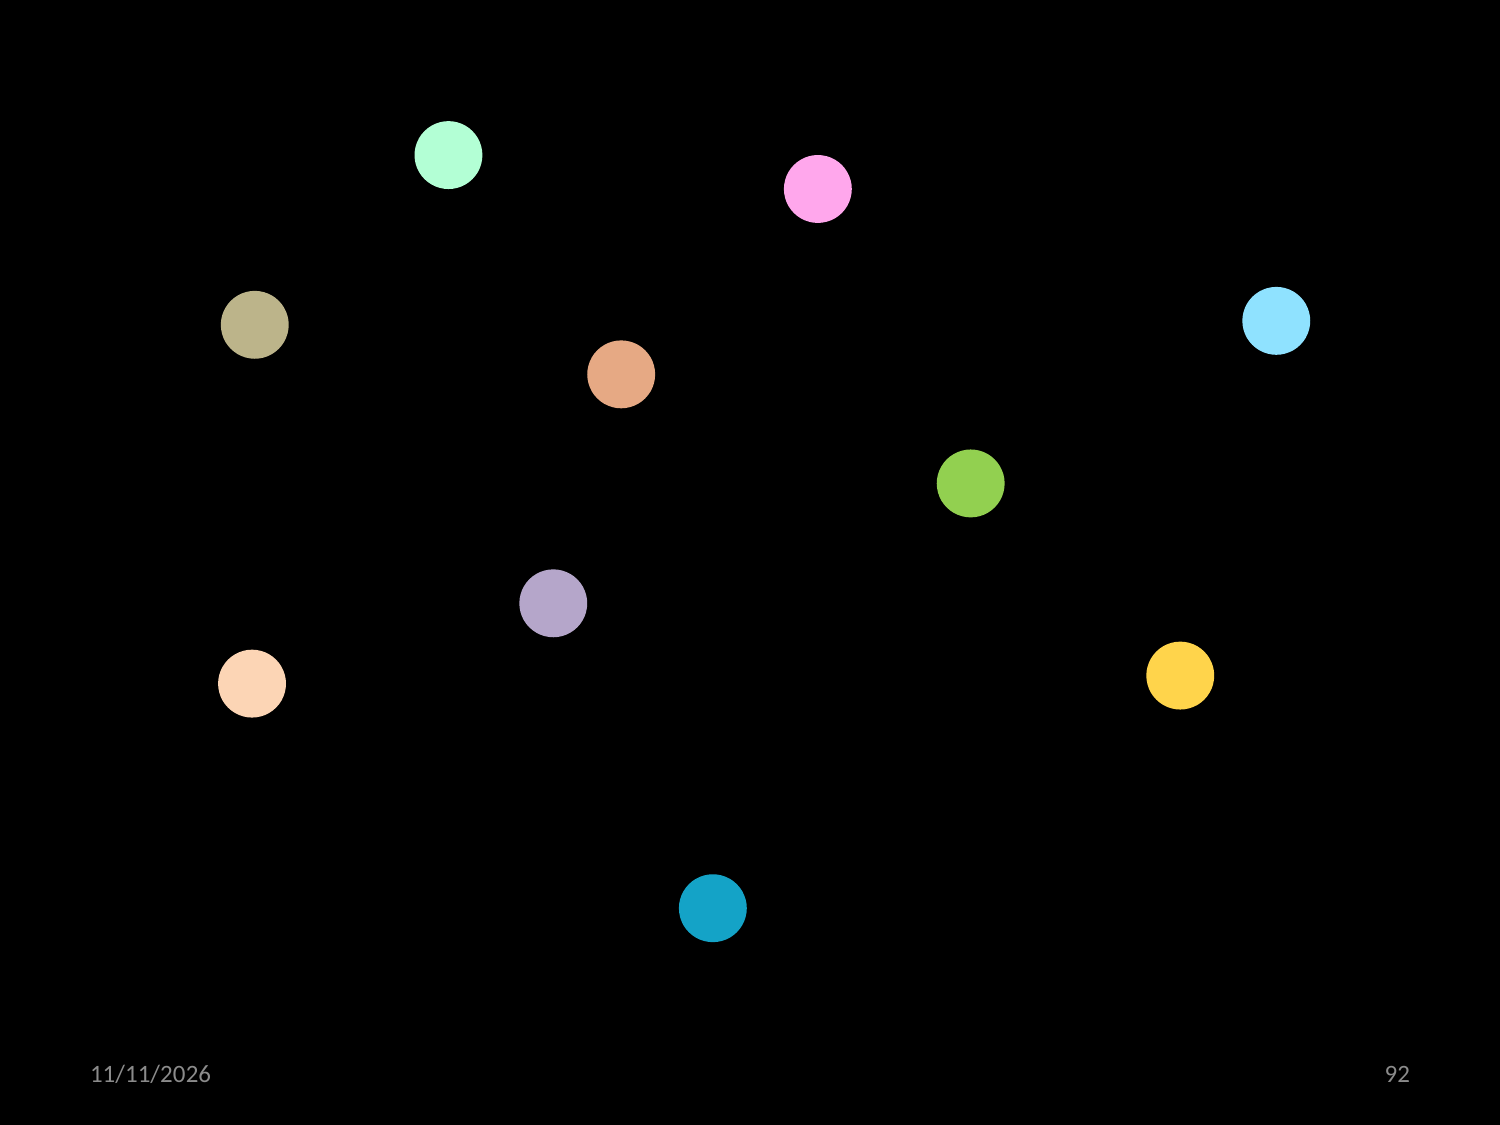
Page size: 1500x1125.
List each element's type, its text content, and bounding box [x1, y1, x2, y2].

text_box [220, 290, 290, 360]
text_box [217, 648, 287, 719]
text_box [586, 339, 656, 410]
text_box [413, 120, 484, 190]
slide_number 92 [1074, 1042, 1425, 1103]
text_box [1145, 640, 1215, 711]
text_box [1241, 286, 1312, 356]
text_box [783, 154, 853, 224]
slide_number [75, 1042, 425, 1103]
text_box [935, 448, 1006, 519]
text_box [678, 873, 748, 943]
text_box [518, 568, 589, 639]
